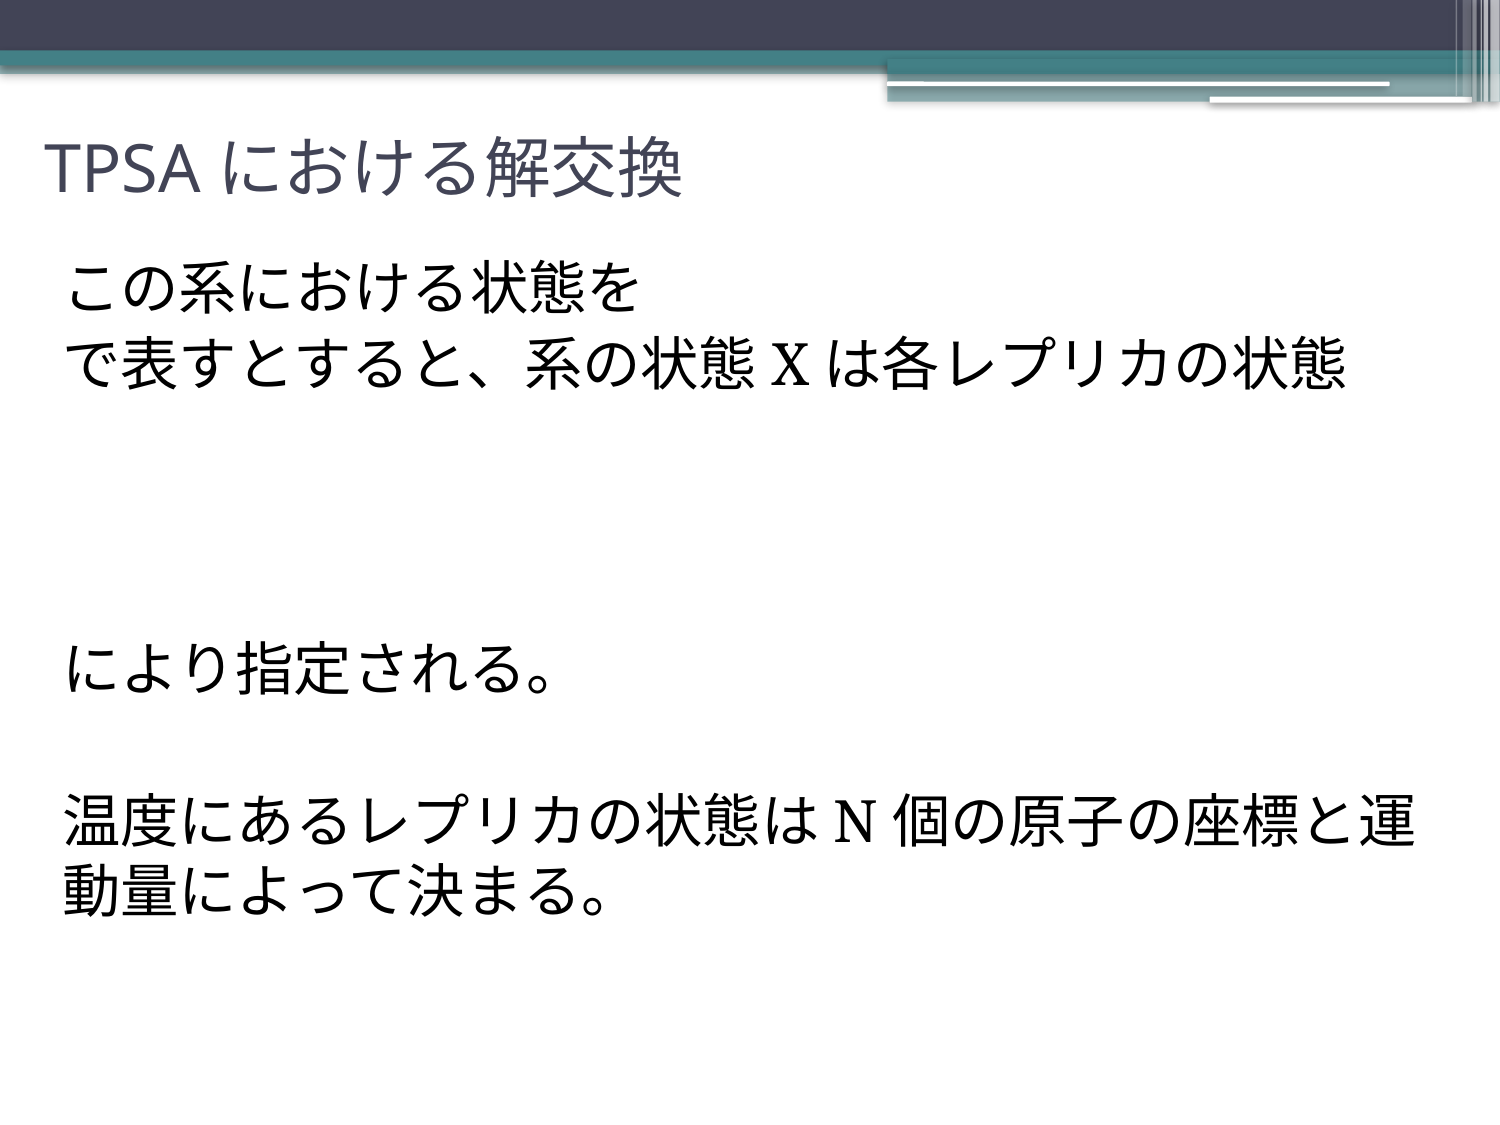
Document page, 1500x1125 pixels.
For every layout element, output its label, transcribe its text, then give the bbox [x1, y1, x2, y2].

title TPSAにおける解交換 [29, 78, 1380, 254]
